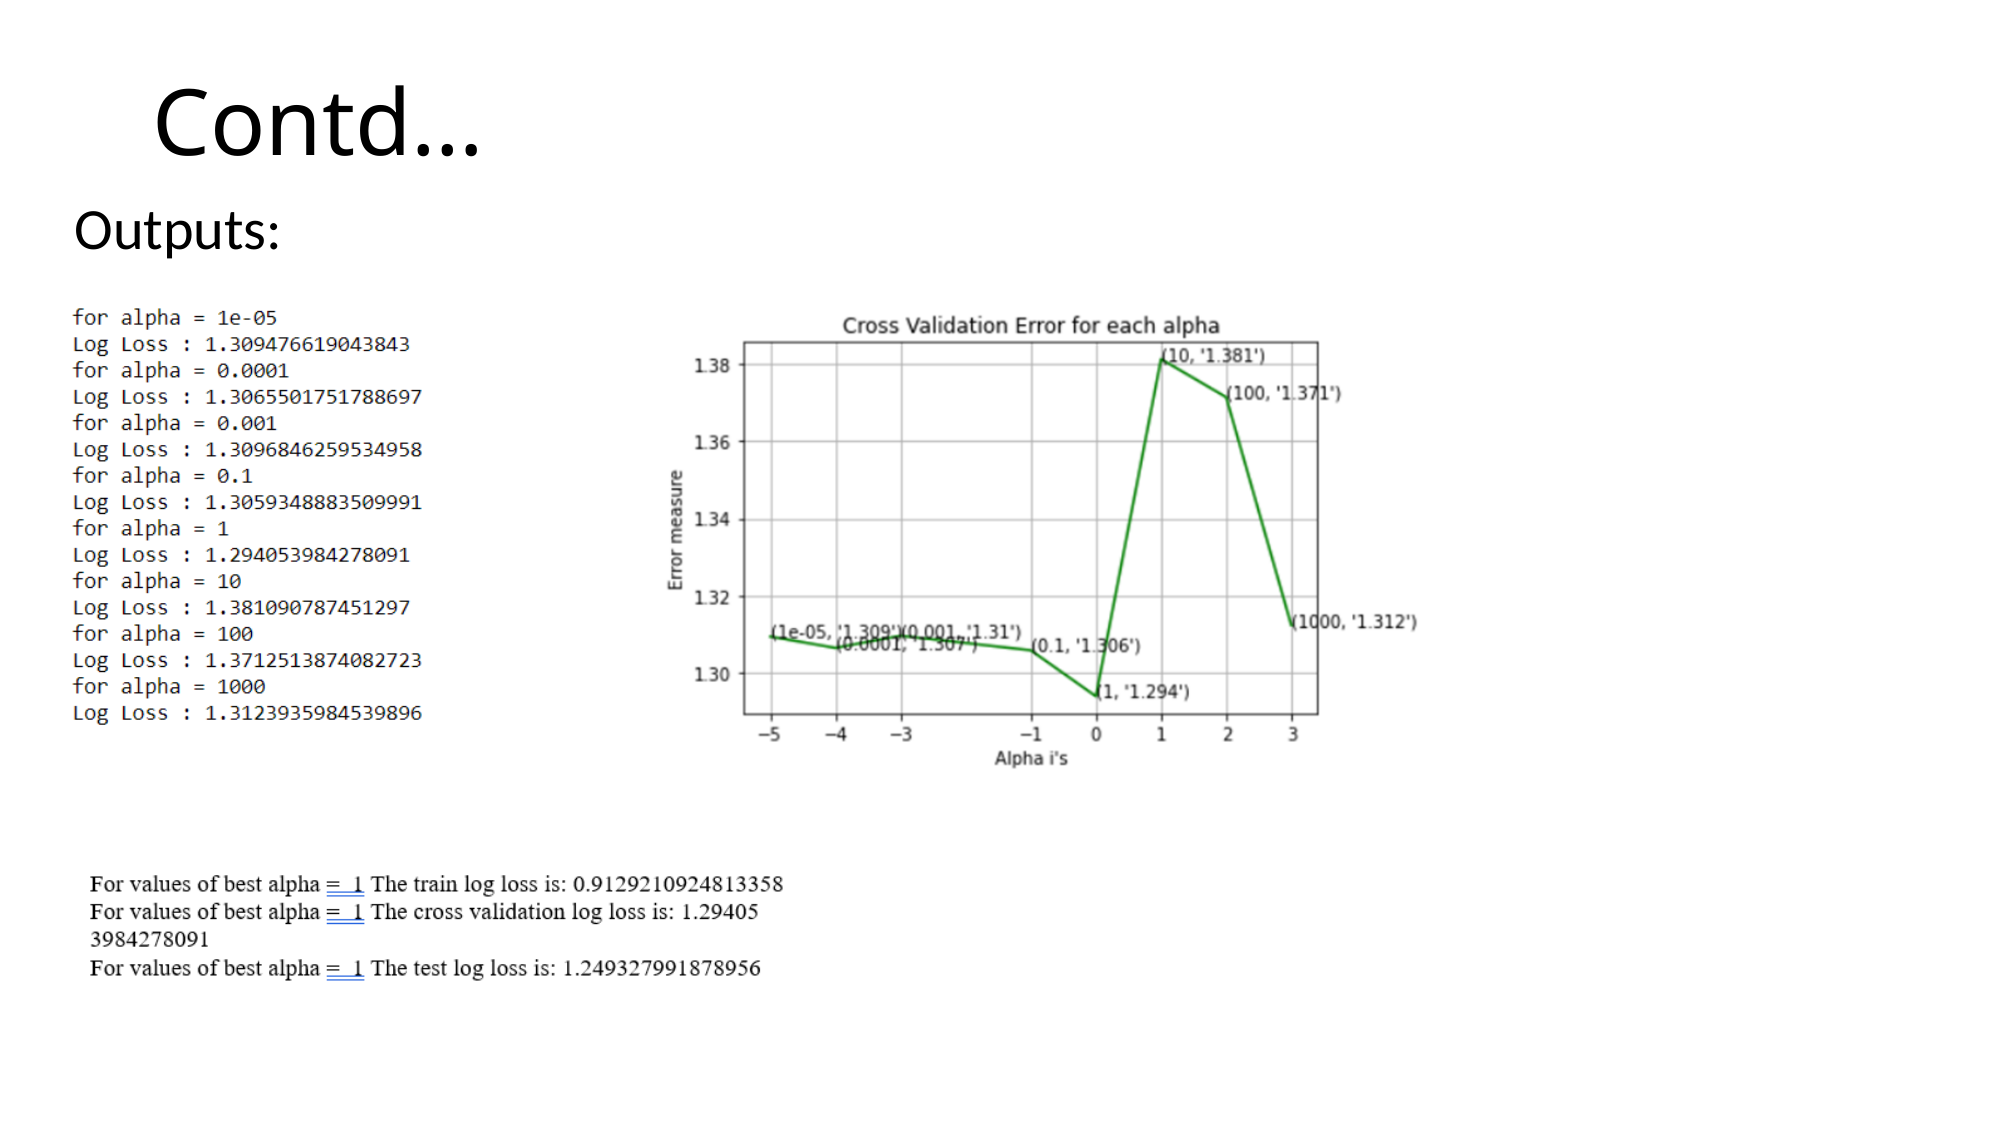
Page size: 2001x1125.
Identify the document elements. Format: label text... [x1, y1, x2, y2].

title Contd… [137, 59, 841, 192]
picture [59, 854, 849, 1007]
picture [59, 296, 438, 750]
picture [636, 300, 1431, 803]
list Outputs: [59, 192, 1863, 1014]
